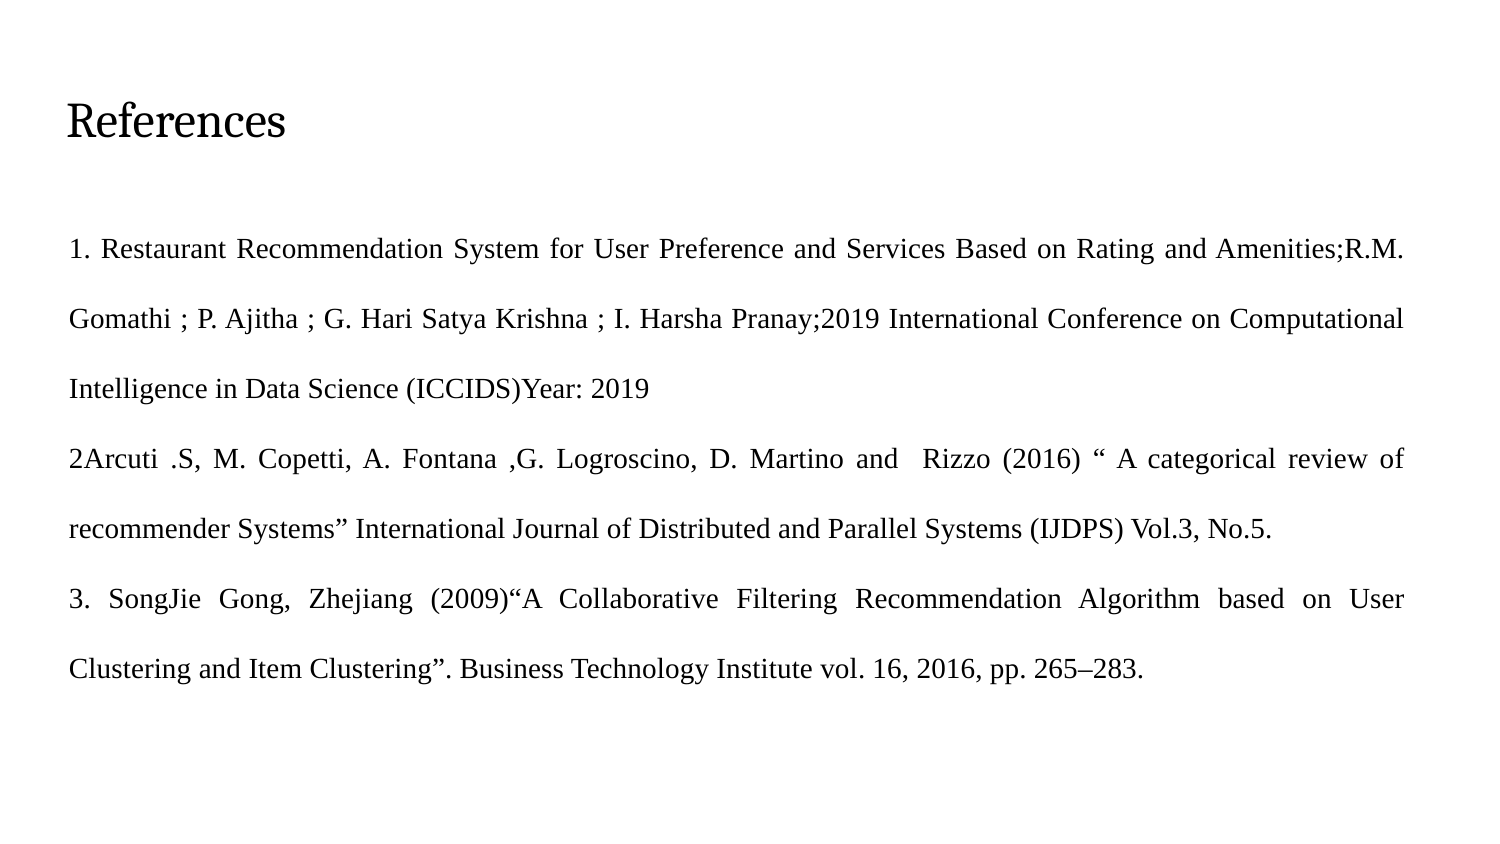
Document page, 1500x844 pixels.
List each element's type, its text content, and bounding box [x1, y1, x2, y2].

title References [51, 72, 1449, 167]
text_box 1. Restaurant Recommendation System for User Preference and Services Based on Rating and Amenities;R.M. Gomathi ; P. Ajitha ; G. Hari Satya Krishna ; I. Harsha Pranay;2019 International Conference on Computational Intelligence in Data Science (ICCIDS)Year: 2019 2Arcuti .S, M. Copetti, A. Fontana ,G. Logroscino, D. Martino and Rizzo (2016) “ A categorical review of recommender Systems” International Journal of Distributed and Parallel Systems (IJDPS) Vol.3, No.5. 3. SongJie Gong, Zhejiang (2009)“A Collaborative Filtering Recommendation Algorithm based on User Clustering and Item Clustering”. Business Technology Institute vol. 16, 2016, pp. 265–283. [53, 179, 1421, 782]
